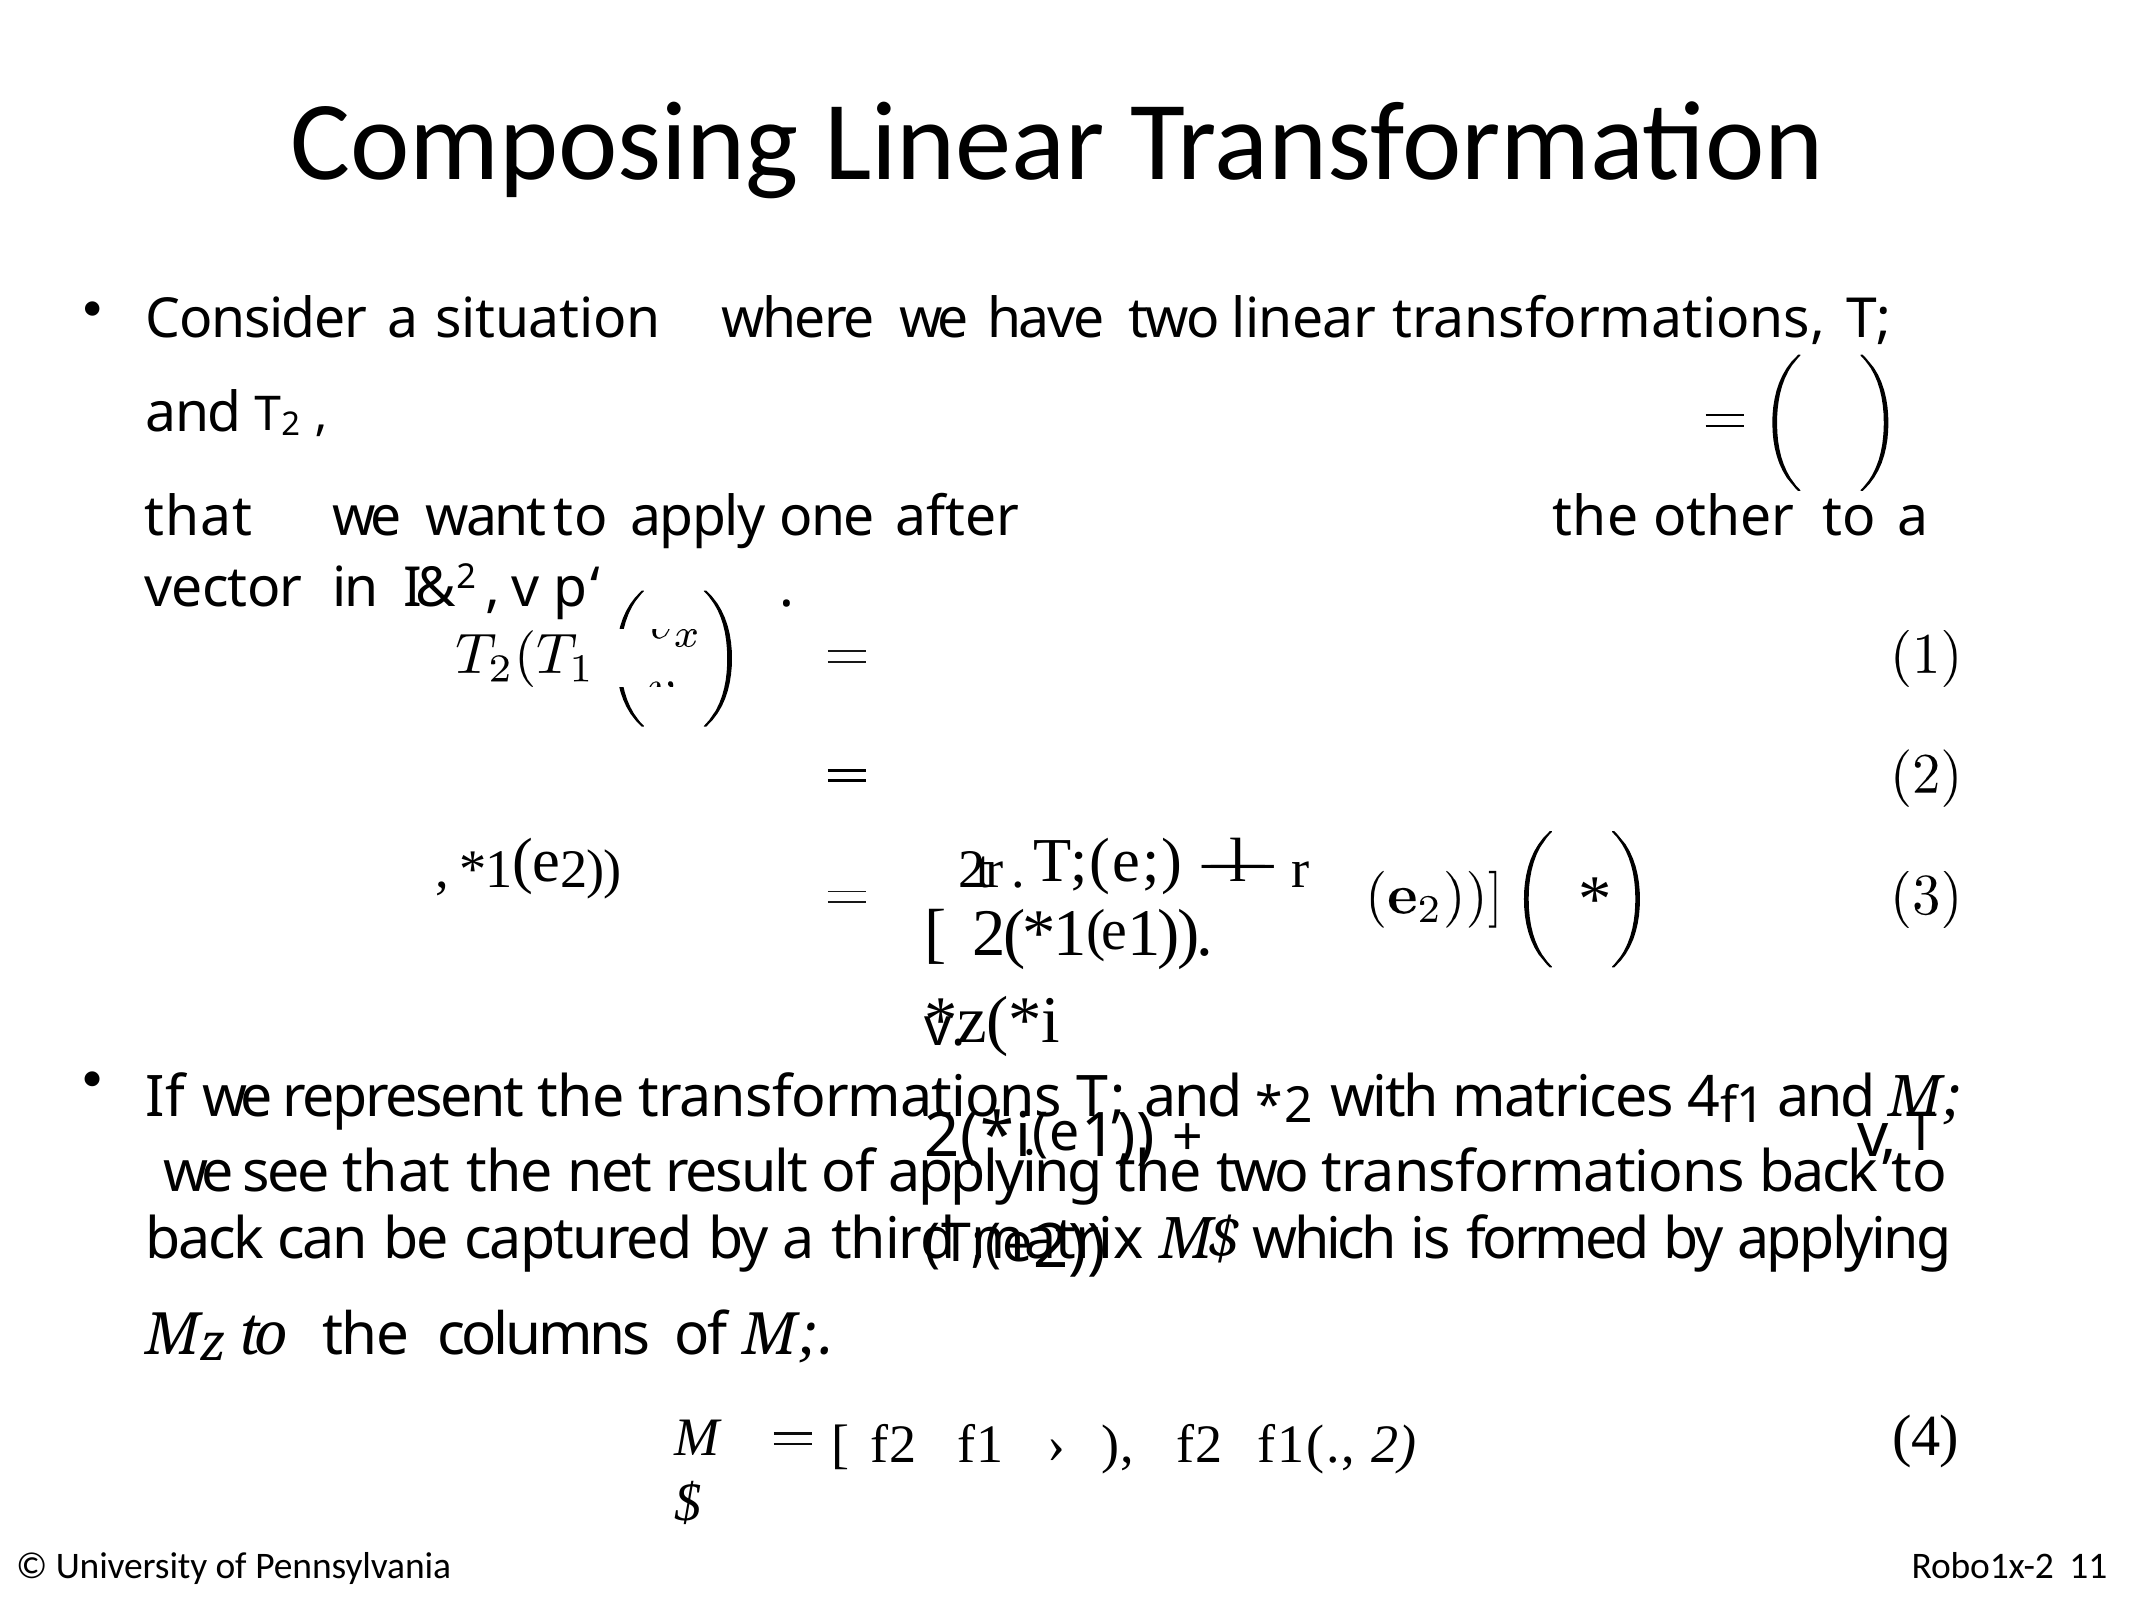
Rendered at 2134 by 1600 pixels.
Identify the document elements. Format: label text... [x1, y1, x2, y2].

text_box M$ [672, 1401, 750, 1532]
footer © University of Pennsylvania [13, 1548, 460, 1600]
text_box [ 2(*1(e1)). *z(*i [922, 855, 1359, 1036]
text_box Consider a situation where we have two linear transformations, T; and T2 , that we want to apply one after the other to a vector in I&2 , v p‘ . 2 tr . T;(e;) —l— r , *1(e2)) v. 2(*i(e1)) + v, T (T;(e2)) [80, 282, 1962, 1036]
text_box [ f2 f1 › ), f2 f1(., 2) [828, 1408, 1419, 1474]
title Composing Linear Transformation [288, 66, 1845, 282]
text_box * [1576, 854, 1610, 935]
text_box If we represent the transformations T; and *2 with matrices 4f1 and M; we see that the net result of applying the two transformations back to back can be captured by a third matrix M$ which is formed by applying Mz to the columns of M;. [80, 1036, 1965, 1375]
text_box (4) [1890, 1397, 1960, 1468]
slide_number Robo1x-2 11 [1909, 1548, 2117, 1600]
